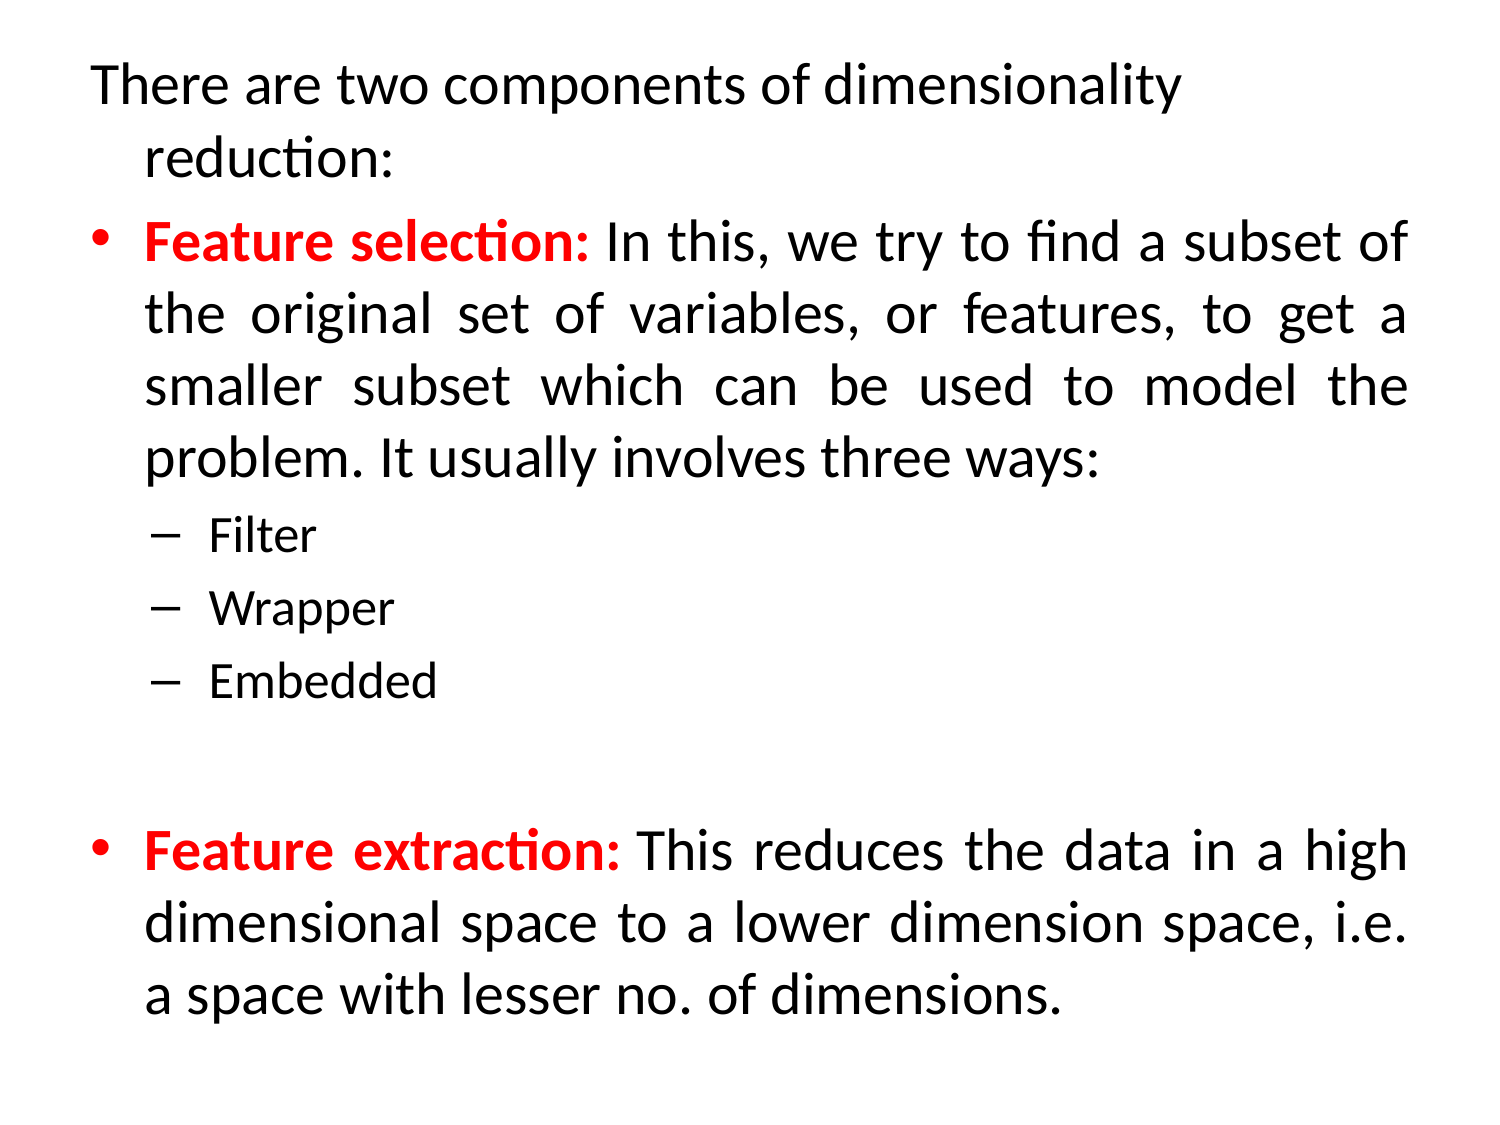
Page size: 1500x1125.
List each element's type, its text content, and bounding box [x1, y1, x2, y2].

list There are two components of dimensionality reduction: Feature selection: In this, we try to find a subset of the original set of variables, or features, to get a smaller subset which can be used to model the problem. It usually involves three ways: Filter Wrapper Embedded Feature extraction: This reduces the data in a high dimensional space to a lower dimension space, i.e. a space with lesser no. of dimensions. [75, 37, 1425, 1050]
